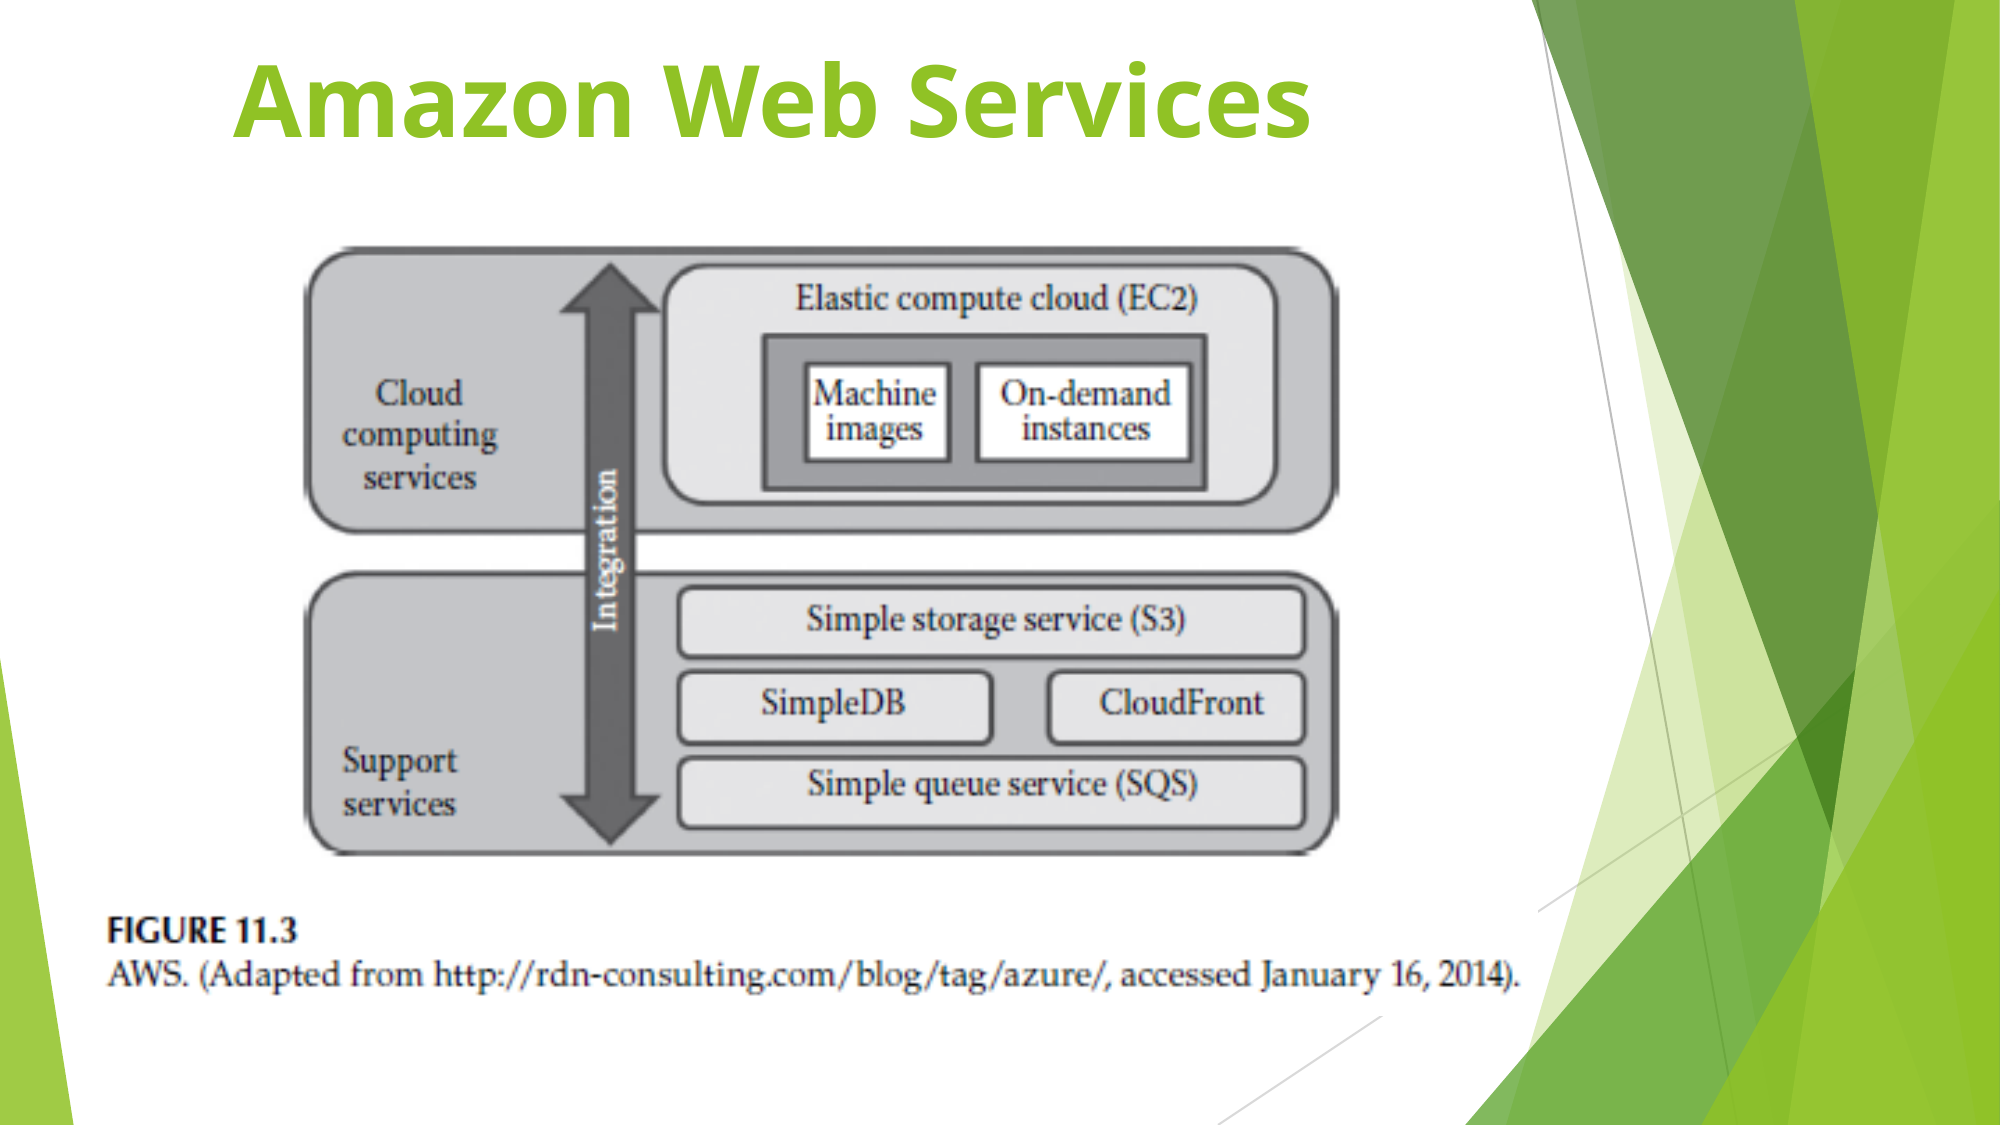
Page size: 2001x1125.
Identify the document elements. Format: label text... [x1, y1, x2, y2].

title Amazon Web Services [212, 37, 1336, 148]
picture [62, 149, 1538, 1017]
